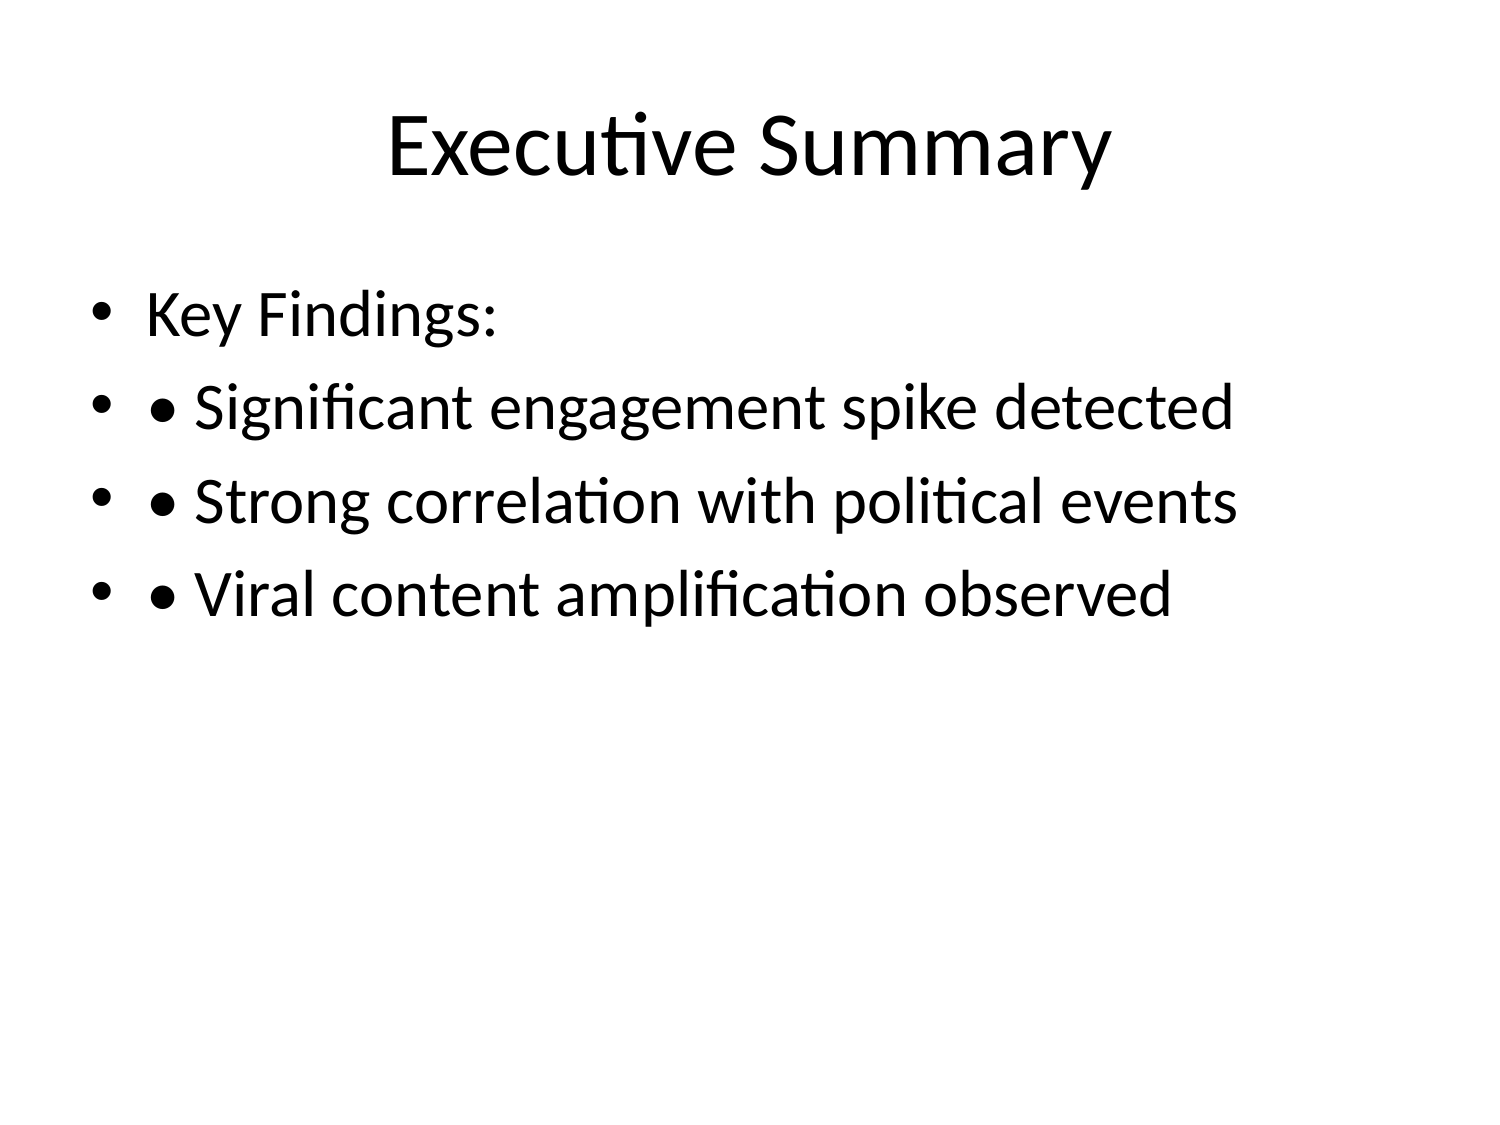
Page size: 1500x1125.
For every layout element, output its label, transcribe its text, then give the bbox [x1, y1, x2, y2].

title Executive Summary [75, 45, 1425, 233]
list Key Findings: • Significant engagement spike detected • Strong correlation with political events • Viral content amplification observed [75, 262, 1425, 1005]
